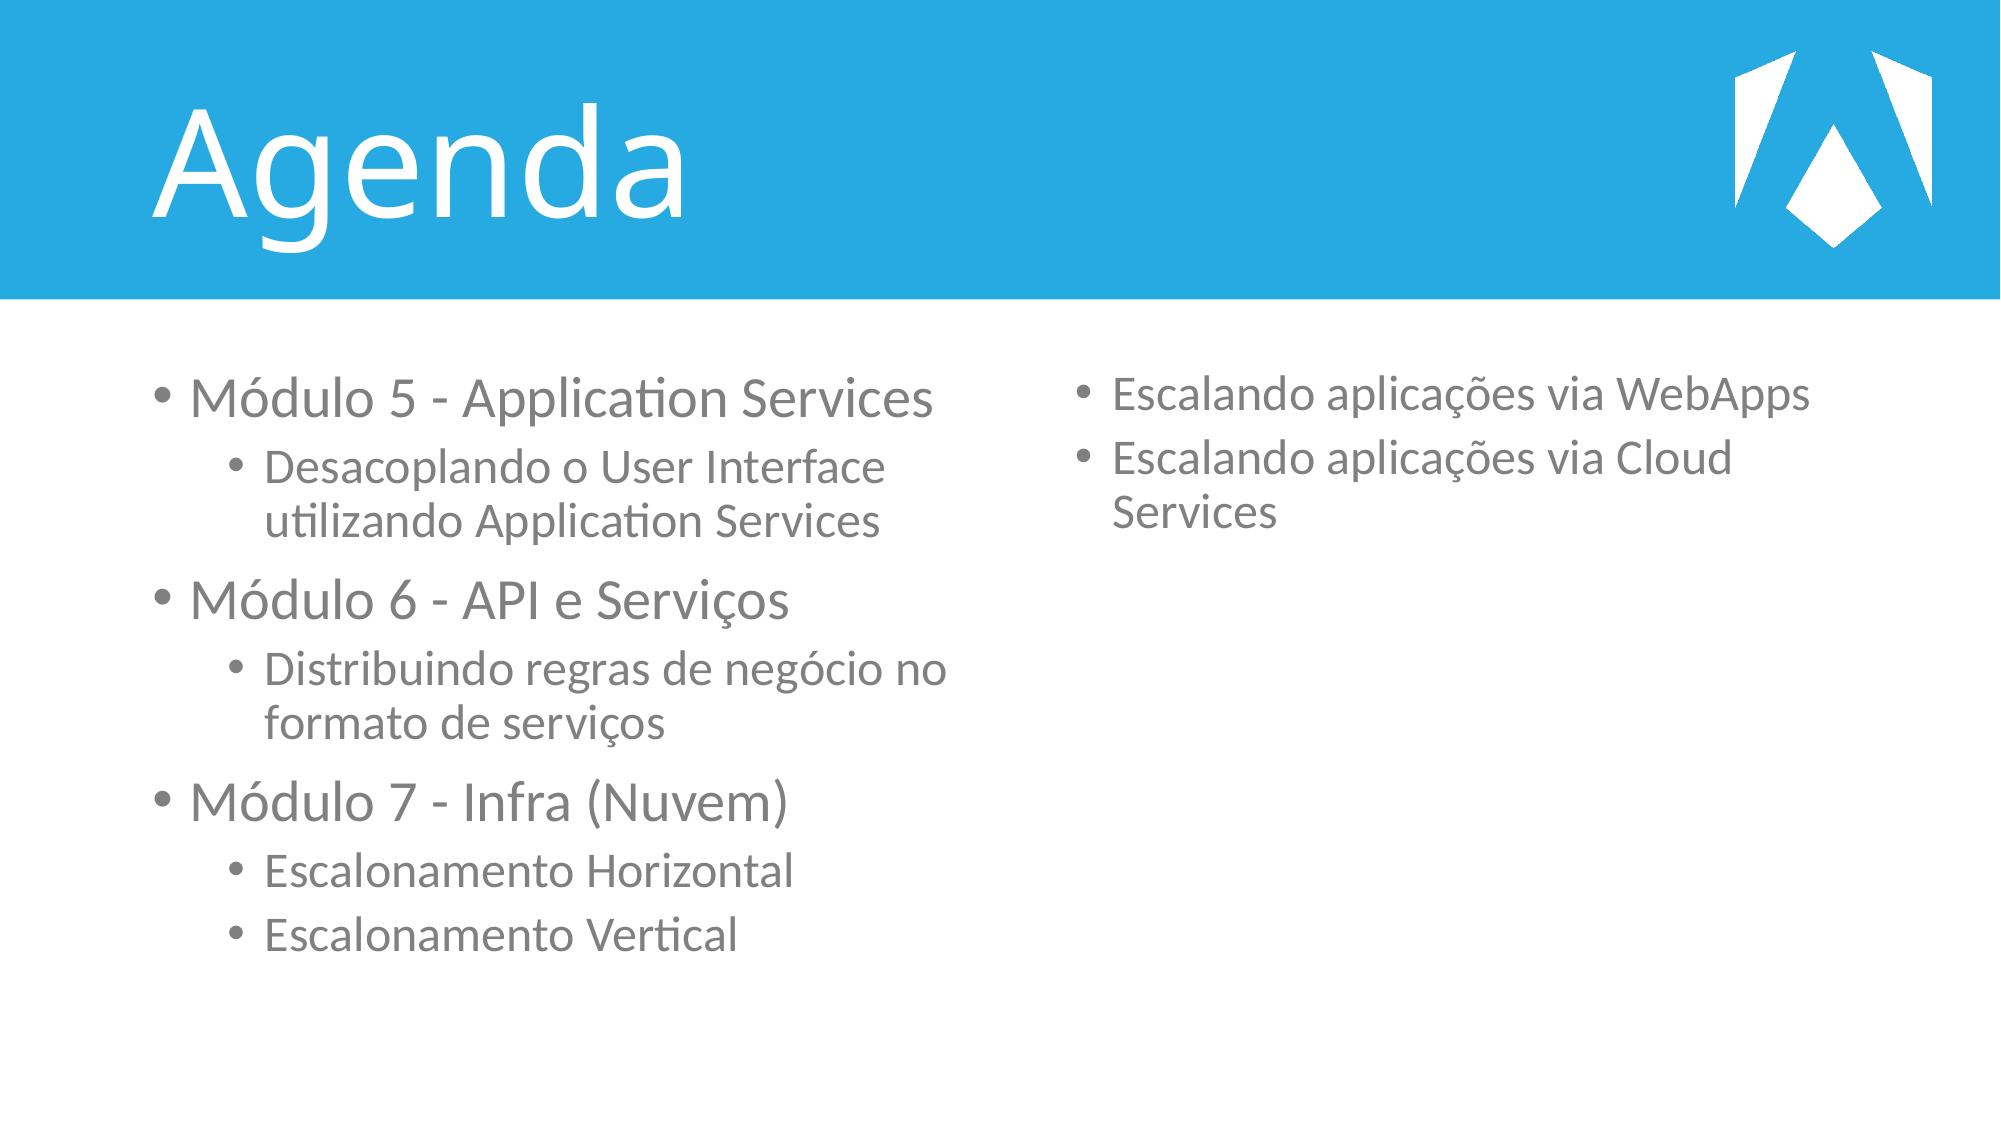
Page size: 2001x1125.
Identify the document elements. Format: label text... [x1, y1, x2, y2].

list Módulo 5 - Application Services Desacoplando o User Interface utilizando Application Services Módulo 6 - API e Serviços Distribuindo regras de negócio no formato de serviços Módulo 7 - Infra (Nuvem) Escalonamento Horizontal Escalonamento Vertical Escalando aplicações via WebApps Escalando aplicações via Cloud Services [137, 359, 1863, 1014]
text_box [0, 0, 2000, 300]
picture [1735, 51, 1932, 248]
title Agenda [137, 59, 1863, 278]
